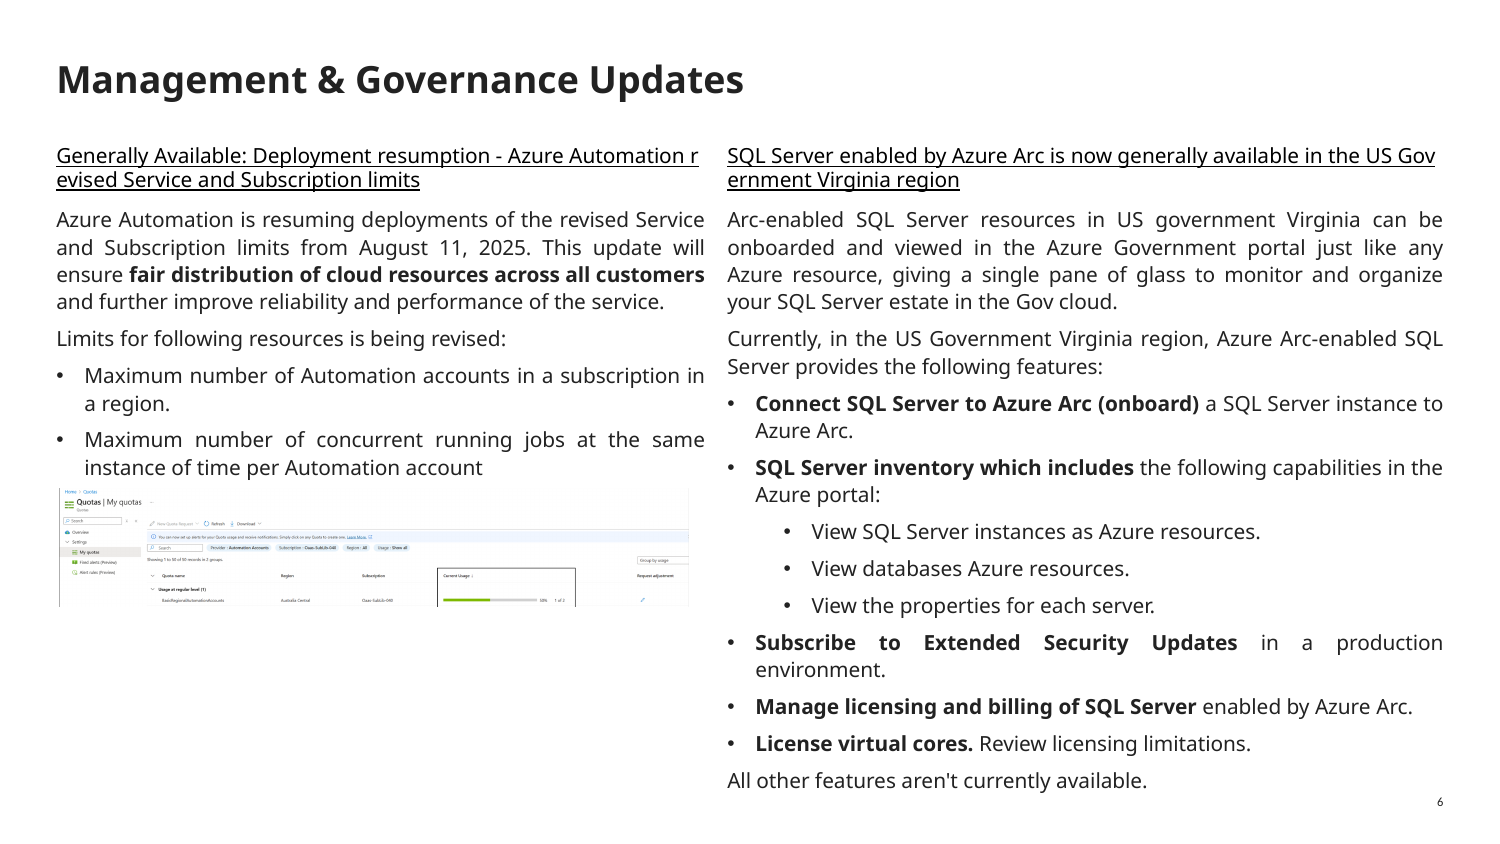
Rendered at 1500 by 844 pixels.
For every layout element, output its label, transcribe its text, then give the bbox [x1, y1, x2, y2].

title Management & Governance Updates [56, 56, 1444, 113]
list SQL Server enabled by Azure Arc is now generally available in the US Government Virginia region Arc-enabled SQL Server resources in US government Virginia can be onboarded and viewed in the Azure Government portal just like any Azure resource, giving a single pane of glass to monitor and organize your SQL Server estate in the Gov cloud. Currently, in the US Government Virginia region, Azure Arc-enabled SQL Server provides the following features: Connect SQL Server to Azure Arc (onboard) a SQL Server instance to Azure Arc. SQL Server inventory which includes the following capabilities in the Azure portal: View SQL Server instances as Azure resources. View databases Azure resources. View the properties for each server. Subscribe to Extended Security Updates in a production environment. Manage licensing and billing of SQL Server enabled by Azure Arc. License virtual cores. Review licensing limitations. All other features aren't currently available. [727, 140, 1444, 760]
picture [59, 488, 689, 607]
list Generally Available: Deployment resumption - Azure Automation revised Service and Subscription limits Azure Automation is resuming deployments of the revised Service and Subscription limits from August 11, 2025. This update will ensure fair distribution of cloud resources across all customers and further improve reliability and performance of the service. Limits for following resources is being revised: Maximum number of Automation accounts in a subscription in a region. Maximum number of concurrent running jobs at the same instance of time per Automation account [56, 140, 706, 461]
